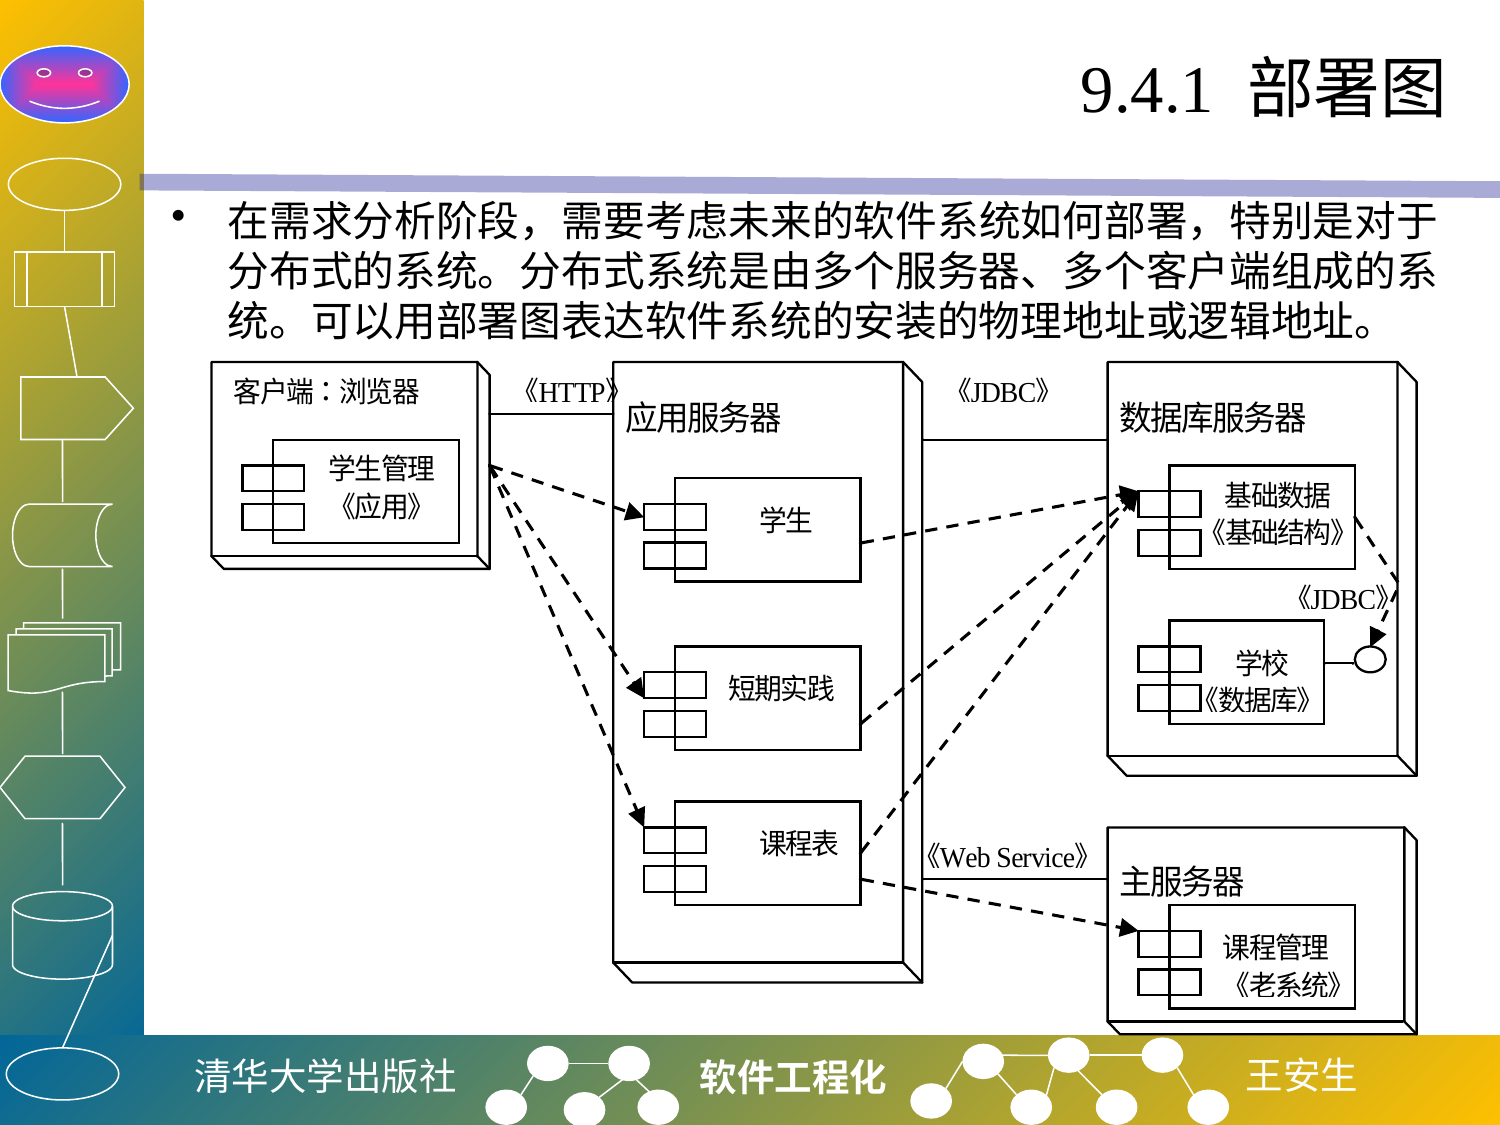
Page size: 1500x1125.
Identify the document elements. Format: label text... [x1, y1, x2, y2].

list 在需求分析阶段，需要考虑未来的软件系统如何部署，特别是对于分布式的系统。分布式系统是由多个服务器、多个客户端组成的系统。可以用部署图表达软件系统的安装的物理地址或逻辑地址。 [155, 187, 1469, 359]
picture [137, 1013, 143, 1020]
title 9.4.1 部署图 [187, 24, 1463, 147]
picture [144, 335, 1422, 1060]
